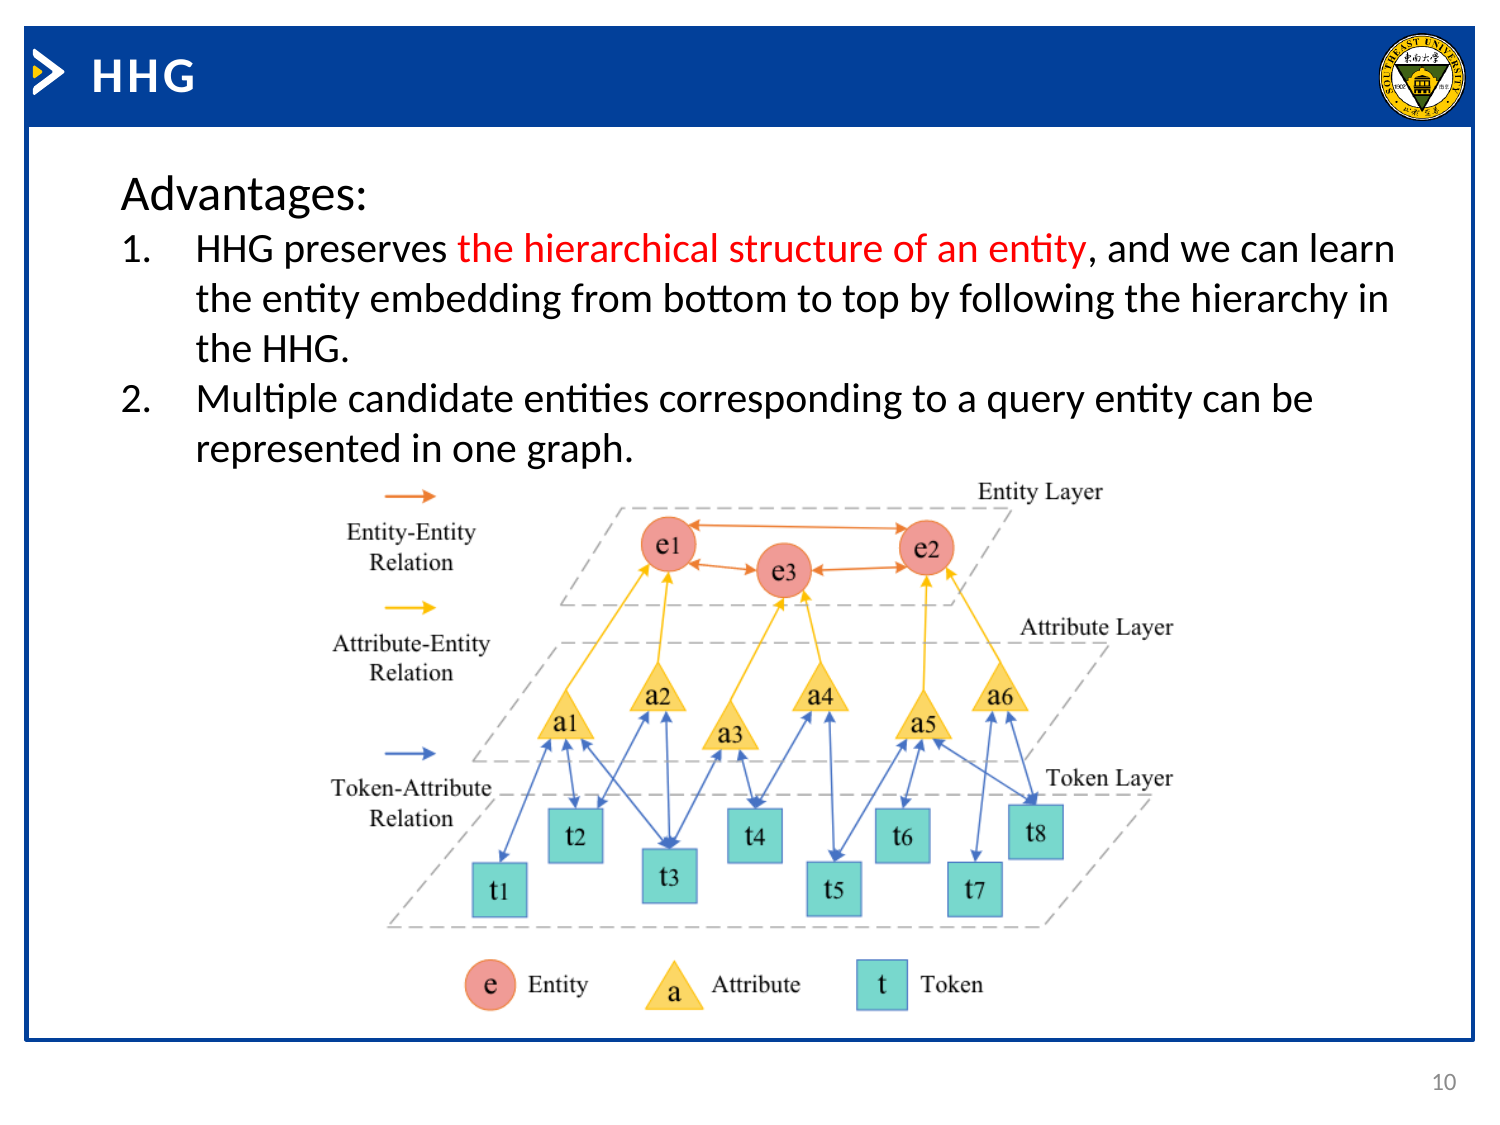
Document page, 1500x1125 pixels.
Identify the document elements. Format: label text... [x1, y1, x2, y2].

text_box Advantages: HHG preserves the hierarchical structure of an entity, and we can learn the entity embedding from bottom to top by following the hierarchy in the HHG. Multiple candidate entities corresponding to a query entity can be represented in one graph. [105, 153, 1413, 478]
picture [306, 441, 1193, 1019]
slide_number 10 [1382, 1051, 1472, 1111]
text_box HHG [76, 34, 1442, 110]
picture [1378, 33, 1467, 121]
